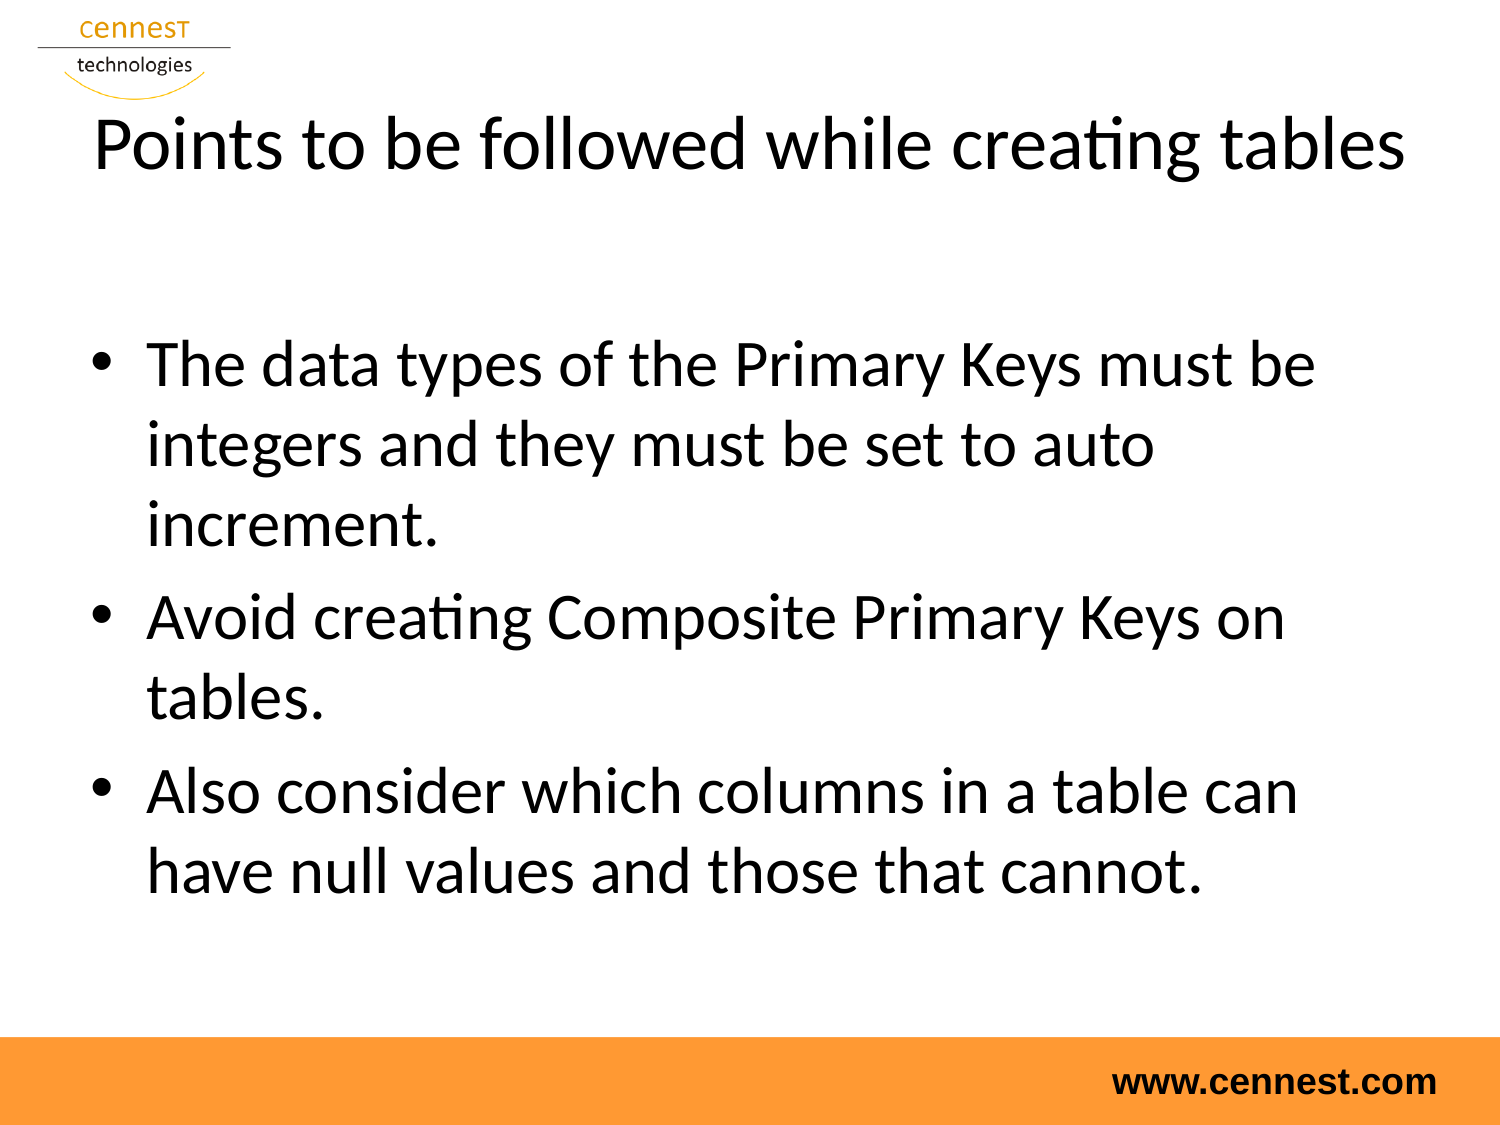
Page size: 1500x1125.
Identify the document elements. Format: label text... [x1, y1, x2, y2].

picture [37, 21, 231, 100]
list The data types of the Primary Keys must be integers and they must be set to auto increment. Avoid creating Composite Primary Keys on tables. Also consider which columns in a table can have null values and those that cannot. [75, 312, 1425, 1055]
title Points to be followed while creating tables [75, 45, 1425, 233]
